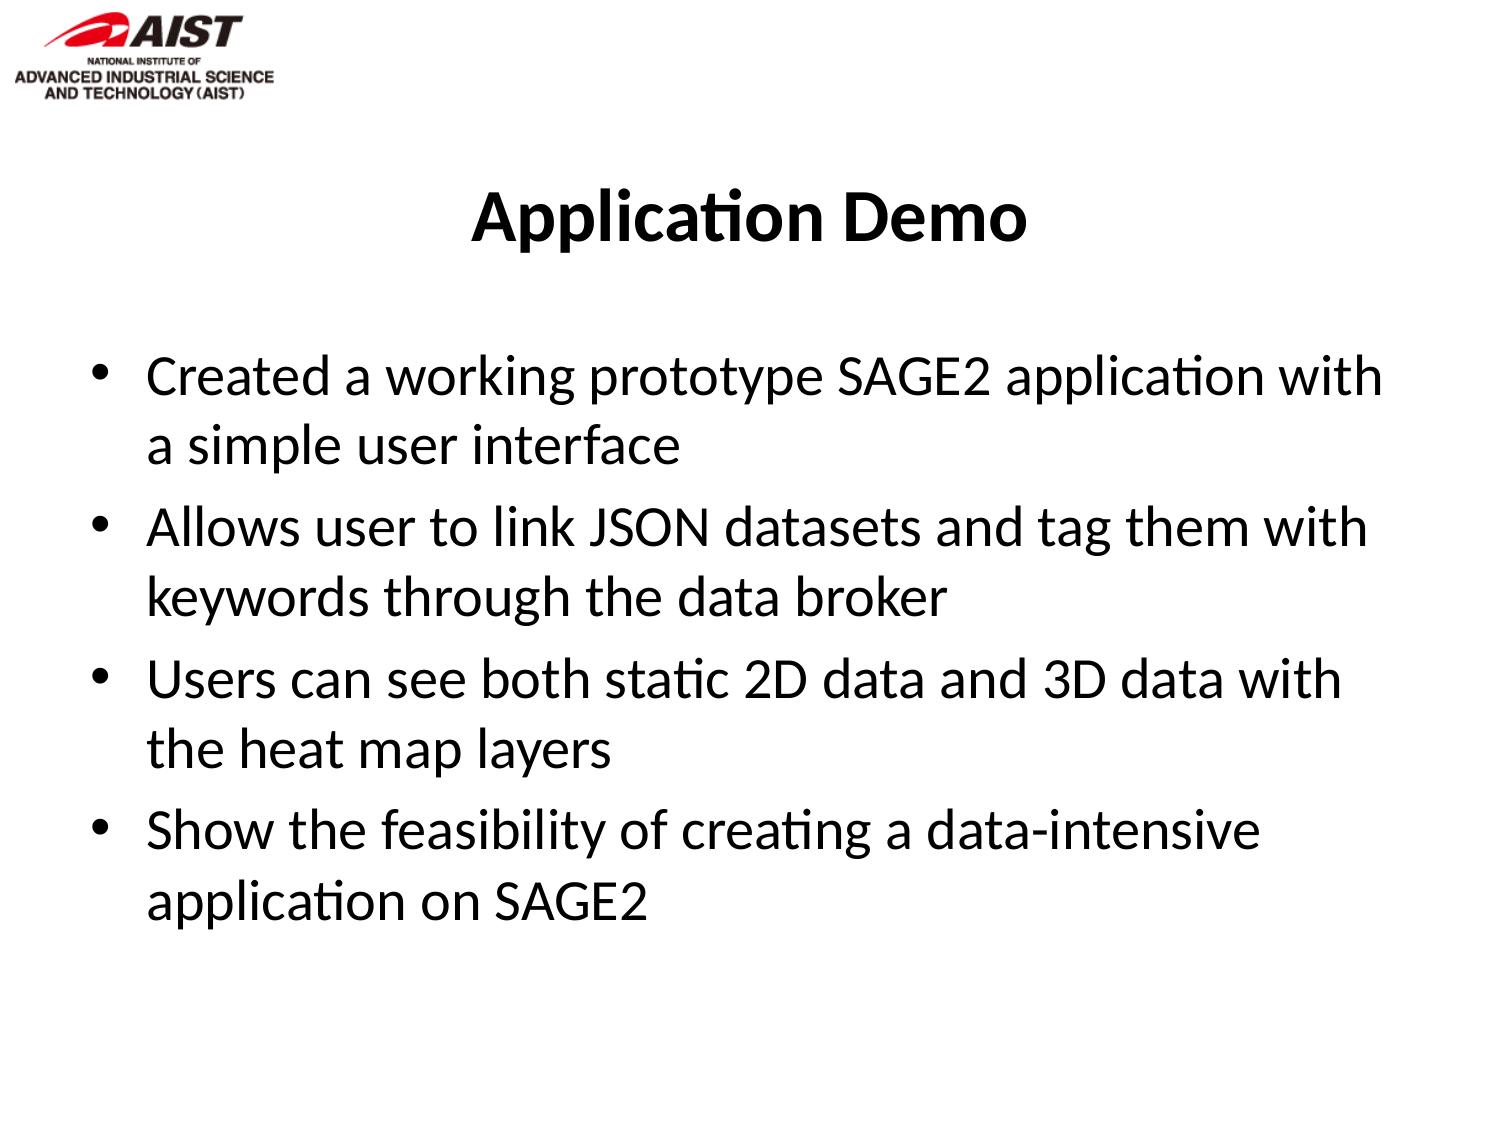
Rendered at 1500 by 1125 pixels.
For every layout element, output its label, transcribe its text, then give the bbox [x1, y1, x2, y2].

list Created a working prototype SAGE2 application with a simple user interface Allows user to link JSON datasets and tag them with keywords through the data broker Users can see both static 2D data and 3D data with the heat map layers Show the feasibility of creating a data-intensive application on SAGE2 [75, 329, 1425, 1072]
picture [15, 12, 275, 100]
title Application Demo [75, 164, 1425, 258]
